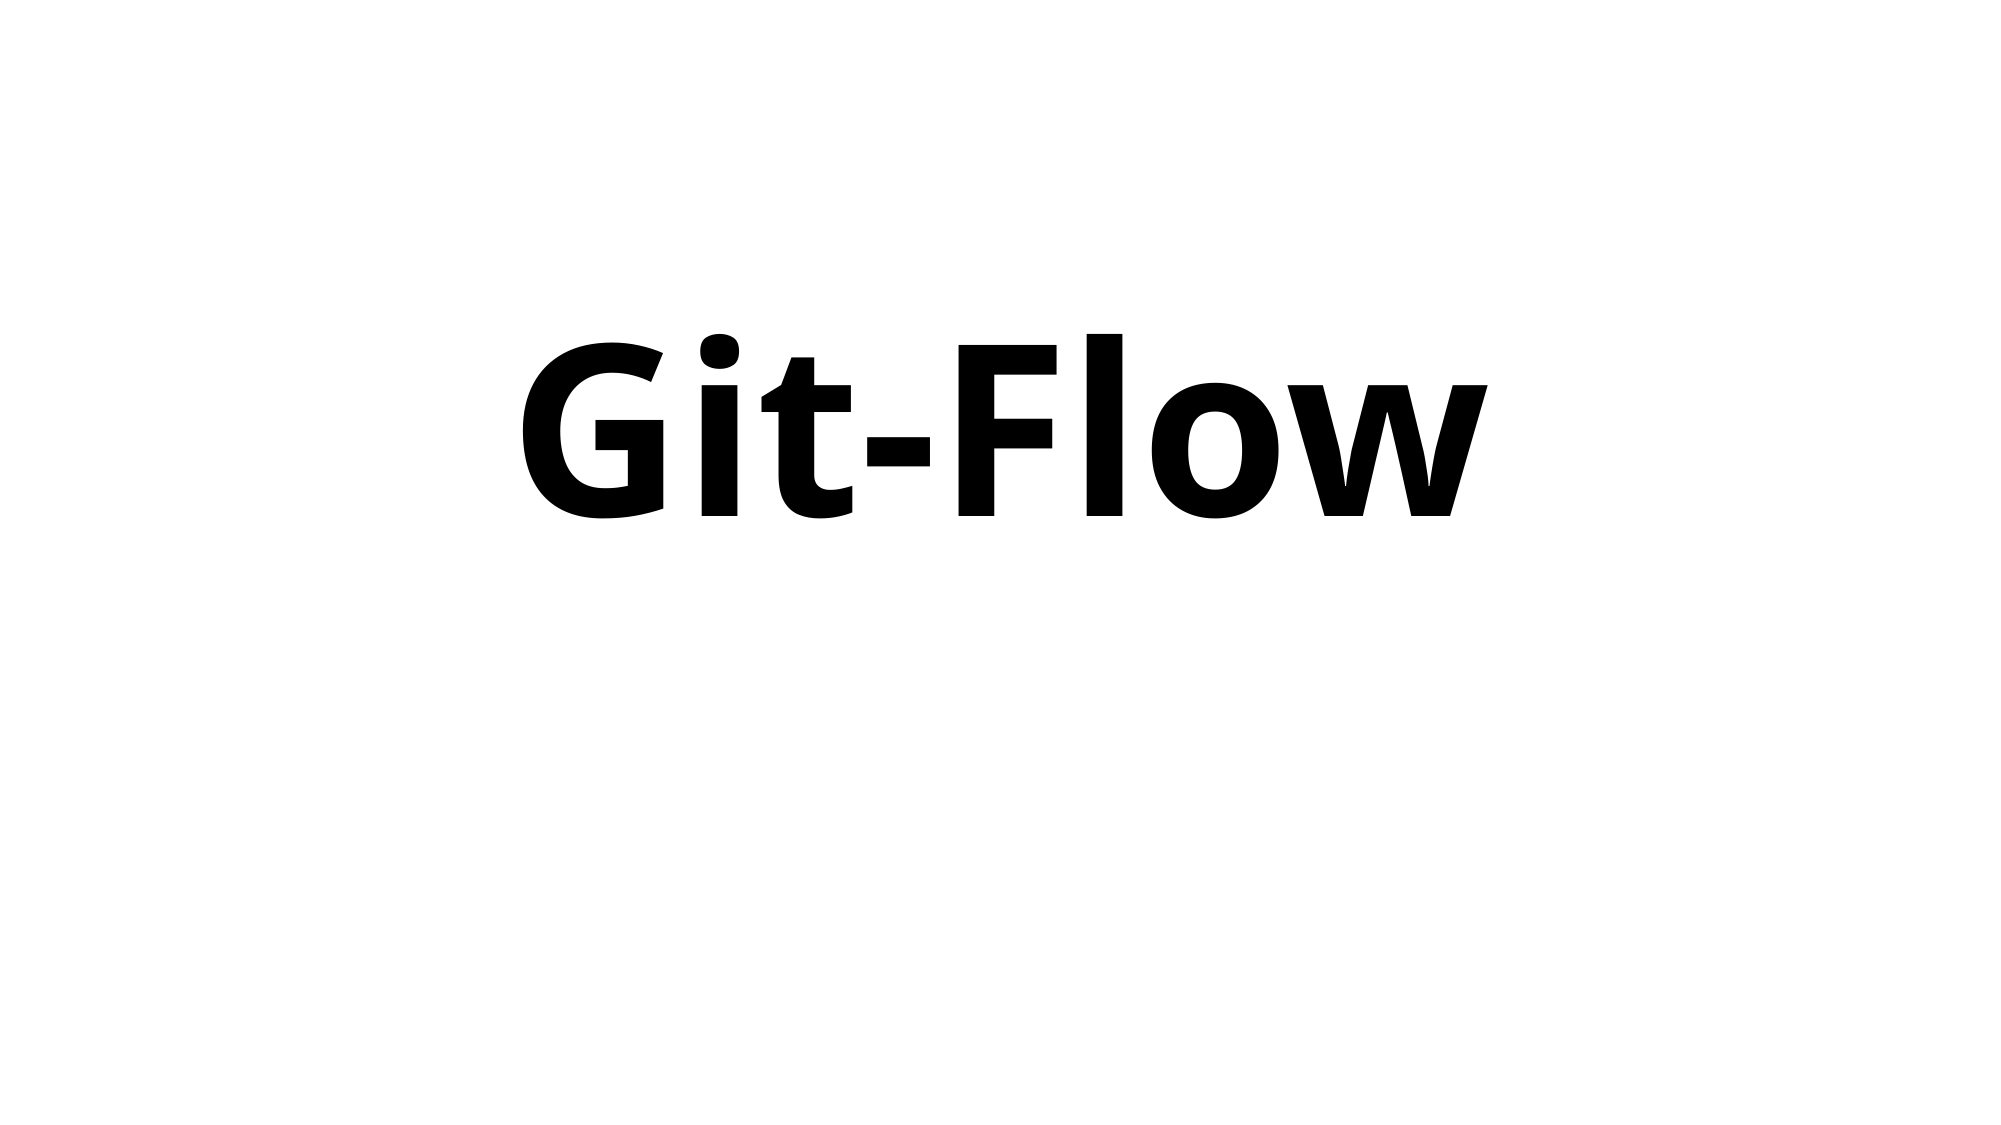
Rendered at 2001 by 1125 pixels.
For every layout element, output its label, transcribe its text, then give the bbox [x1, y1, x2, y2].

title Git-Flow [249, 184, 1750, 576]
